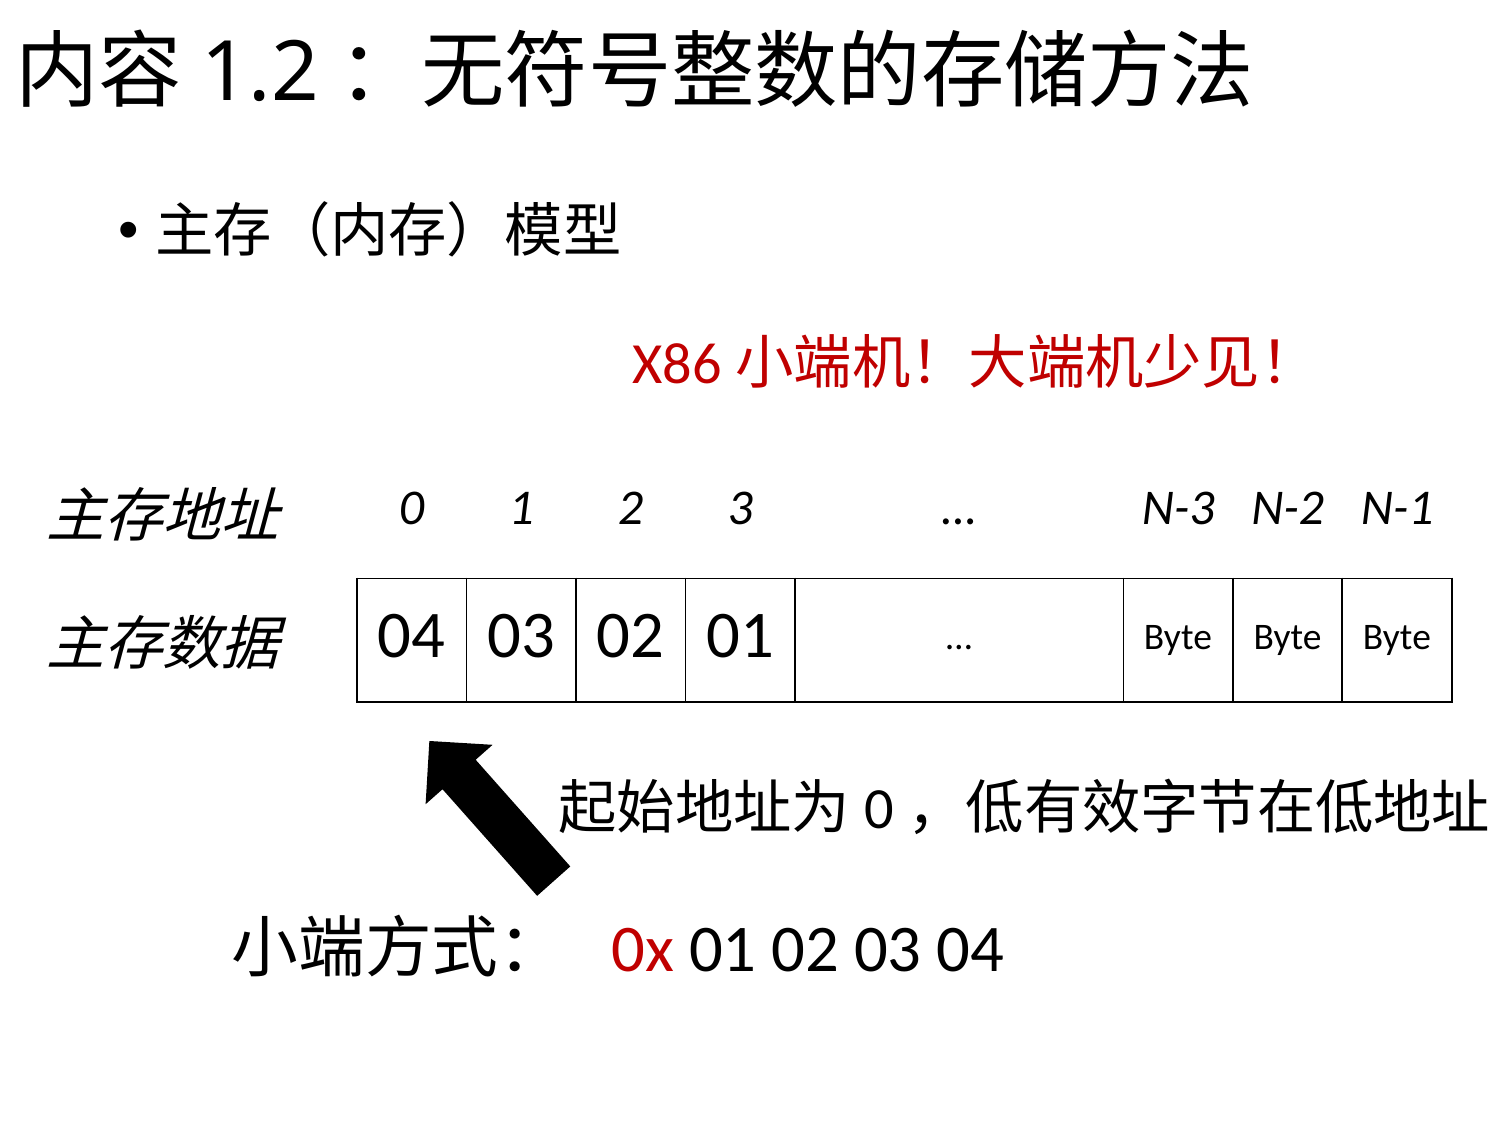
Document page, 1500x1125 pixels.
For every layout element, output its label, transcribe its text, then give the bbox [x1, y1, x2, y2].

table_header Byte [1124, 579, 1232, 701]
table_header 3 [685, 450, 795, 574]
table_header … [796, 579, 1123, 701]
text_box 主存数据 [31, 599, 294, 684]
text_box 小端方式： 0x 01 02 03 04 [216, 896, 1019, 992]
table_header 03 [467, 579, 575, 701]
table_header N-2 [1233, 450, 1342, 574]
text_box X86小端机！大端机少见！ [617, 317, 1381, 403]
text_box 起始地址为0，低有效字节在低地址 [544, 762, 1500, 848]
table_header 04 [358, 579, 466, 701]
table_header … [795, 450, 1123, 574]
table_header Byte [1234, 579, 1341, 701]
text_box [425, 740, 571, 896]
table_header 02 [577, 579, 685, 701]
table_header N-1 [1342, 450, 1452, 574]
list 主存（内存）模型 [103, 193, 1397, 310]
table_header 2 [576, 450, 685, 574]
table_header N-3 [1123, 450, 1233, 574]
table_header 1 [466, 450, 576, 574]
text_box 主存地址 [31, 470, 294, 556]
title 内容1.2：无符号整数的存储方法 [0, 0, 1500, 147]
table_header 0 [357, 450, 466, 574]
table_header Byte [1343, 579, 1451, 701]
table_header 01 [686, 579, 794, 701]
